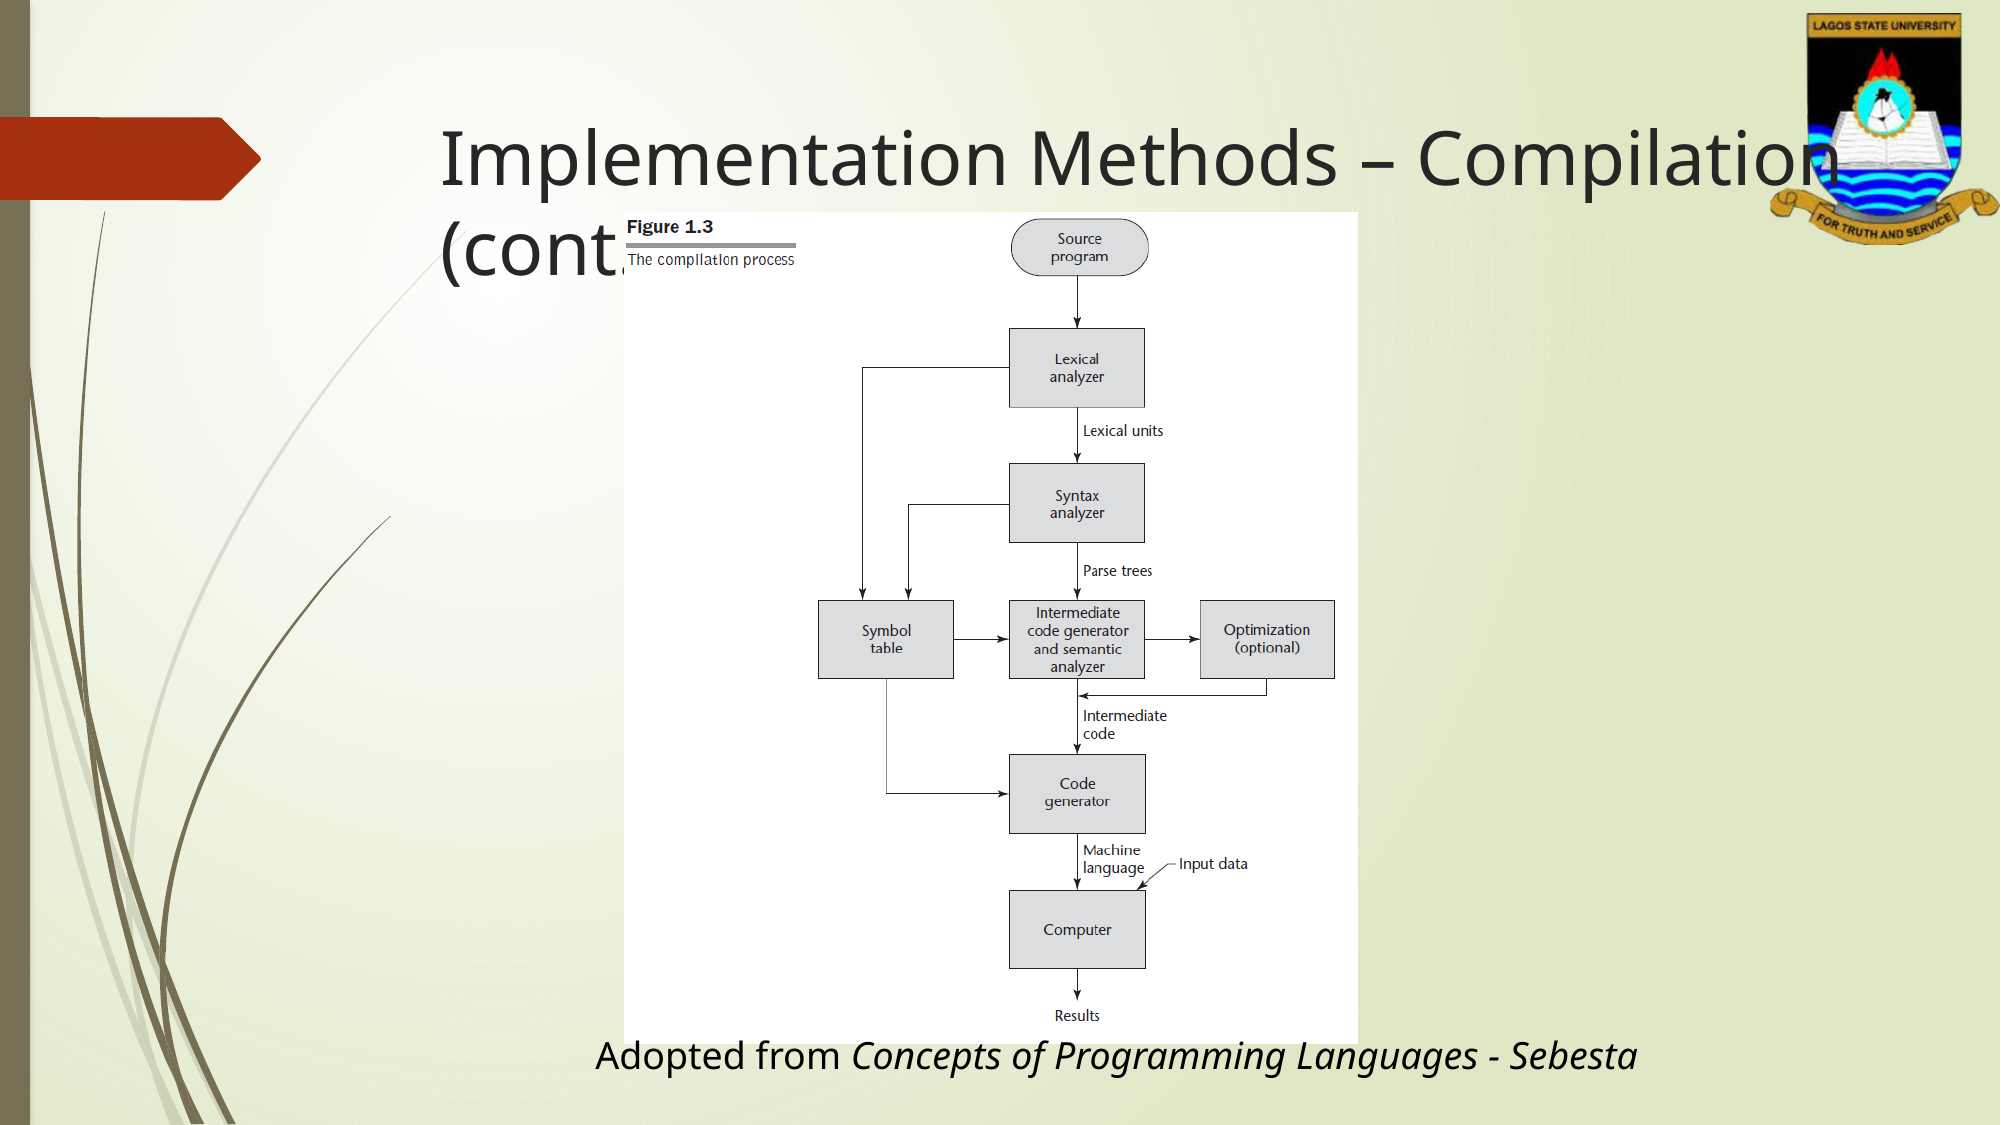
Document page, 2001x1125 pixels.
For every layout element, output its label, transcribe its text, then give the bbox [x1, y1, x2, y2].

picture [1770, 13, 2000, 245]
title Implementation Methods – Compilation (cont...) [425, 102, 1888, 313]
picture [624, 212, 1358, 1045]
text_box Adopted from Concepts of Programming Languages - Sebesta [580, 1024, 1654, 1085]
